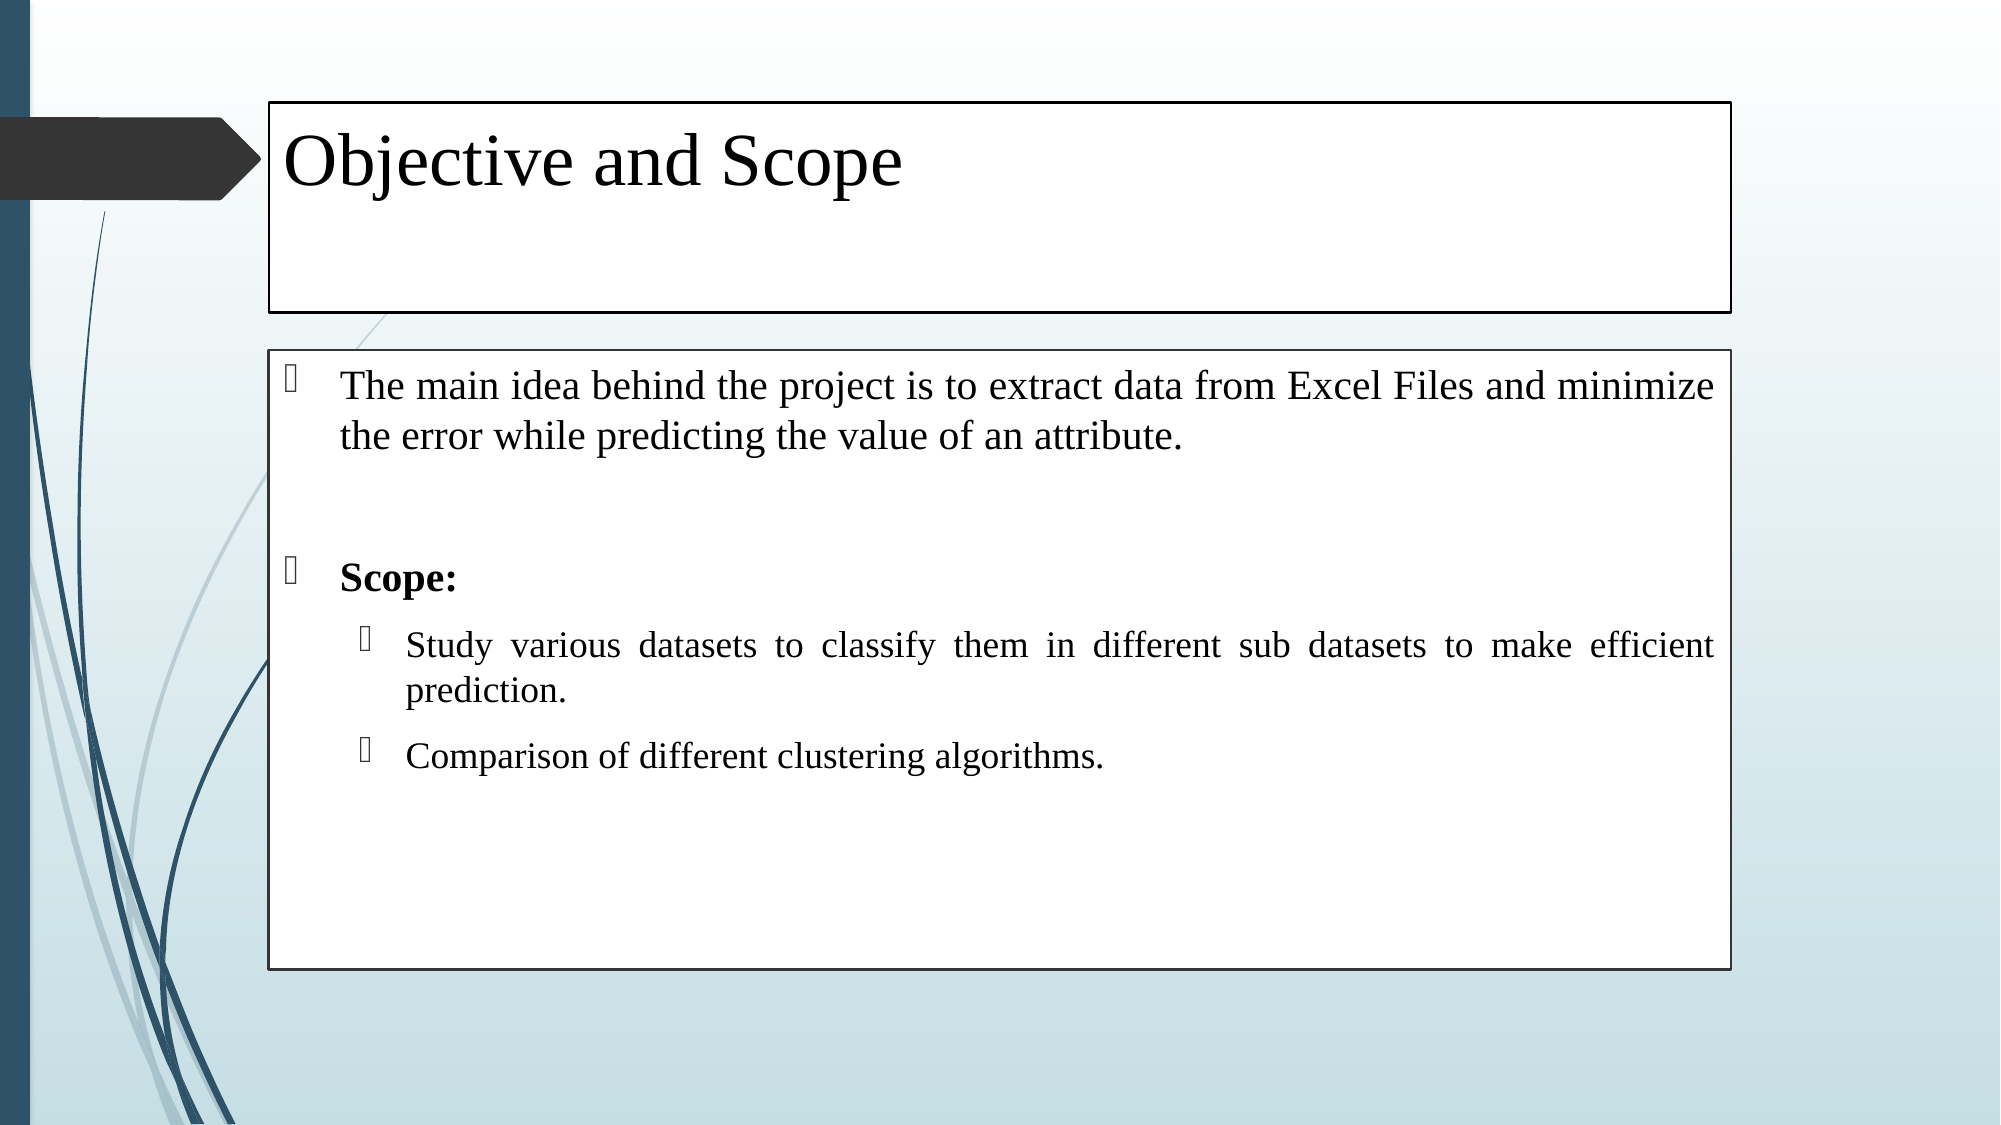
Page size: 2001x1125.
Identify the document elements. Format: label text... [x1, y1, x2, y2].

title Objective and Scope [268, 101, 1732, 314]
list The main idea behind the project is to extract data from Excel Files and minimize the error while predicting the value of an attribute. Scope: Study various datasets to classify them in different sub datasets to make efficient prediction. Comparison of different clustering algorithms. [267, 349, 1732, 971]
